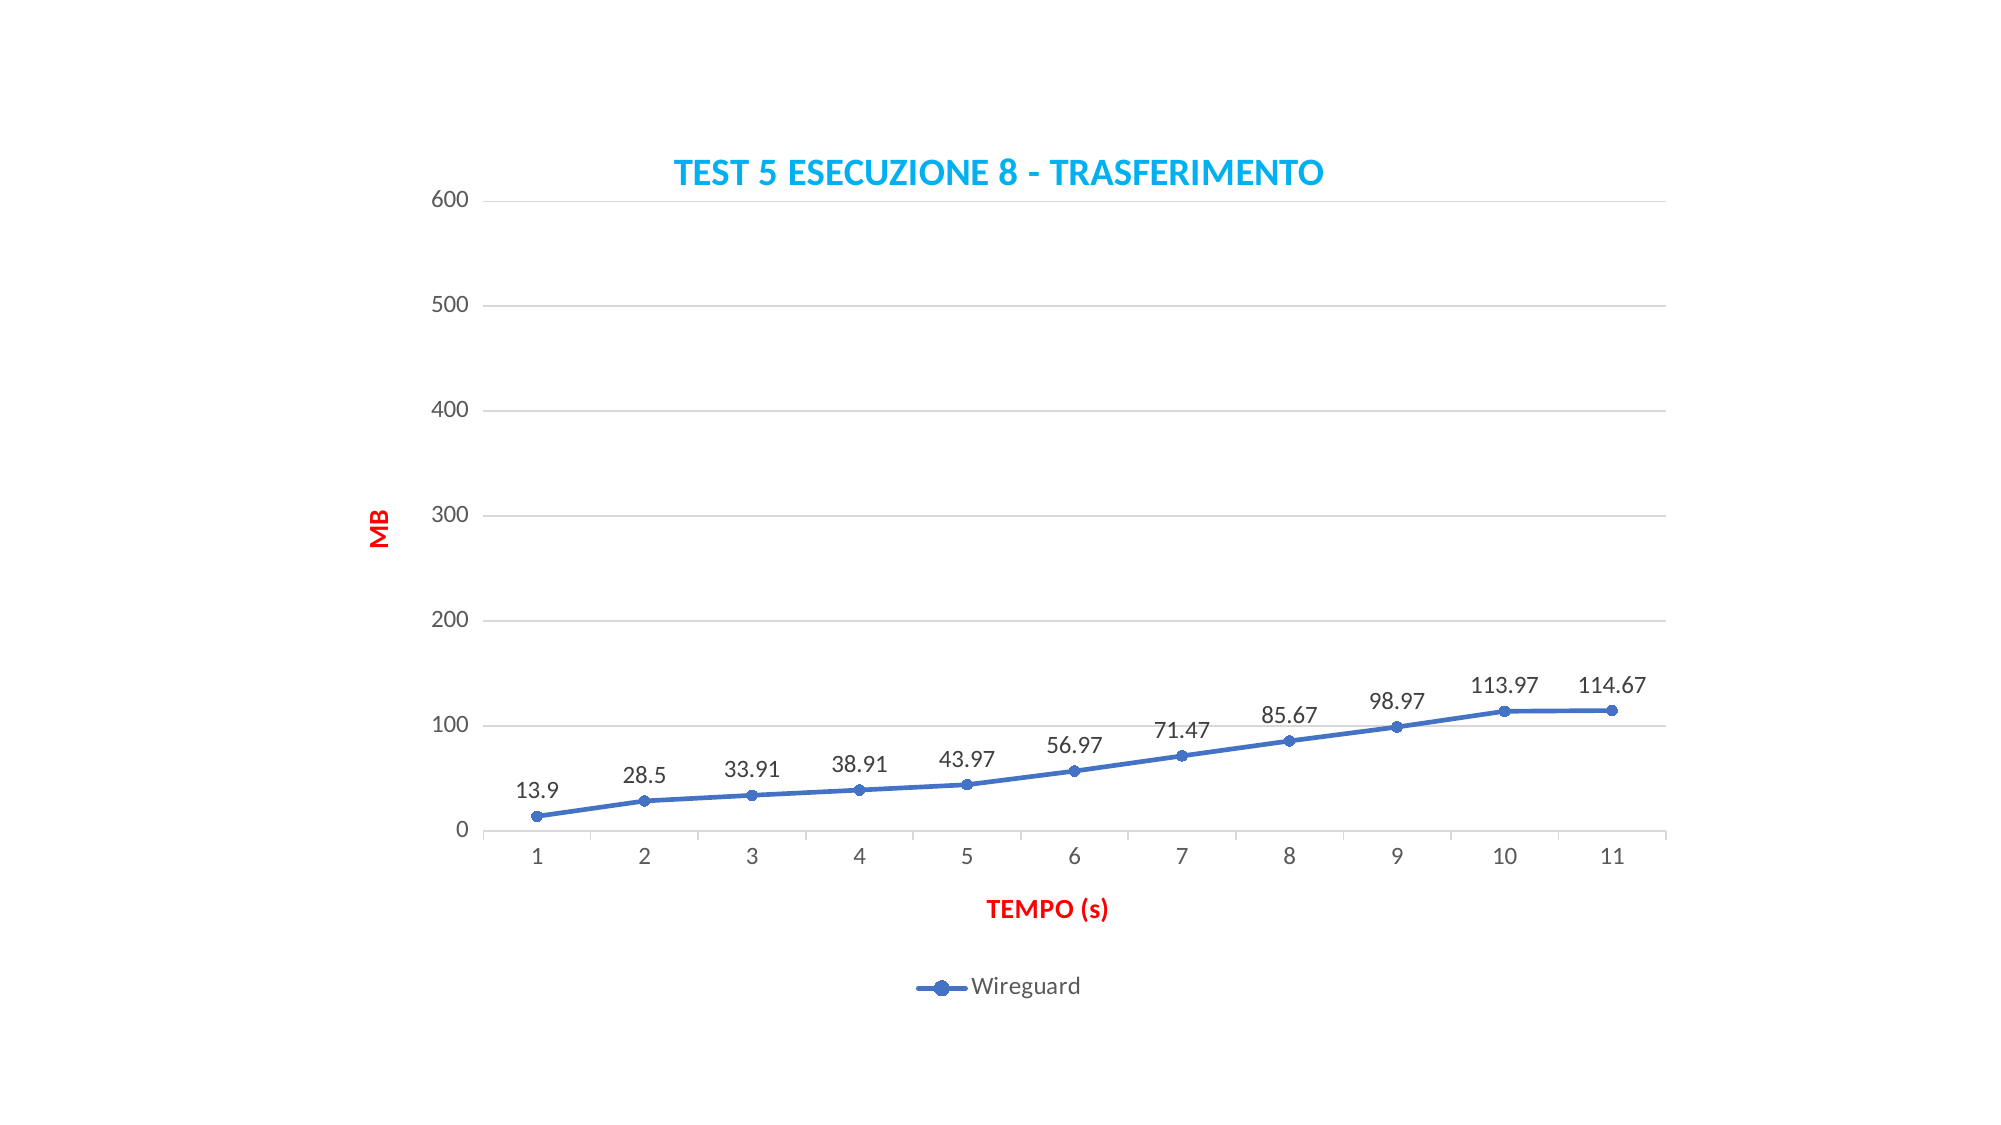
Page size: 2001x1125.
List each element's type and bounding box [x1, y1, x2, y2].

chart [333, 117, 1667, 1007]
